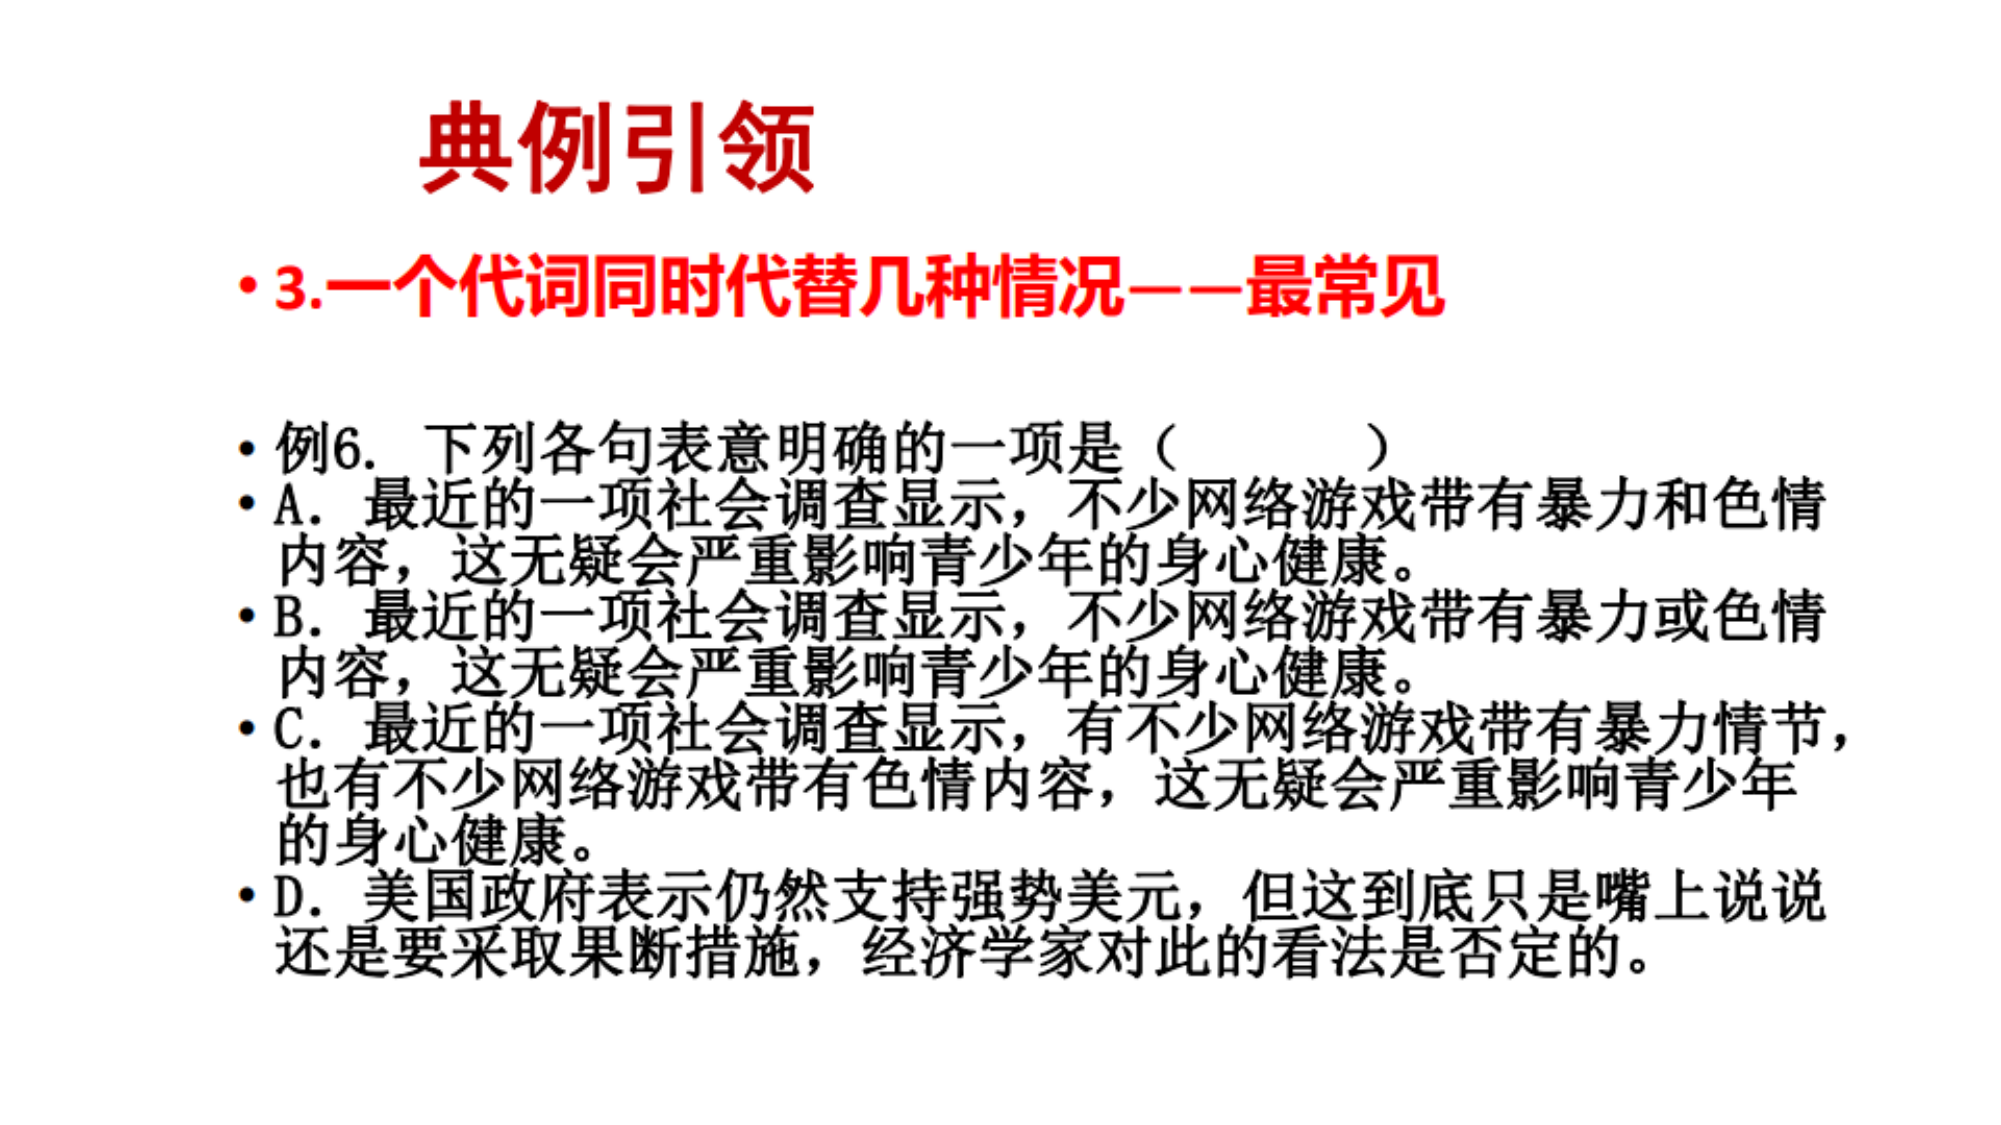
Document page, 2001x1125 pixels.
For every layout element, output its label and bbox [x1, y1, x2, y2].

picture [137, 59, 1939, 1014]
